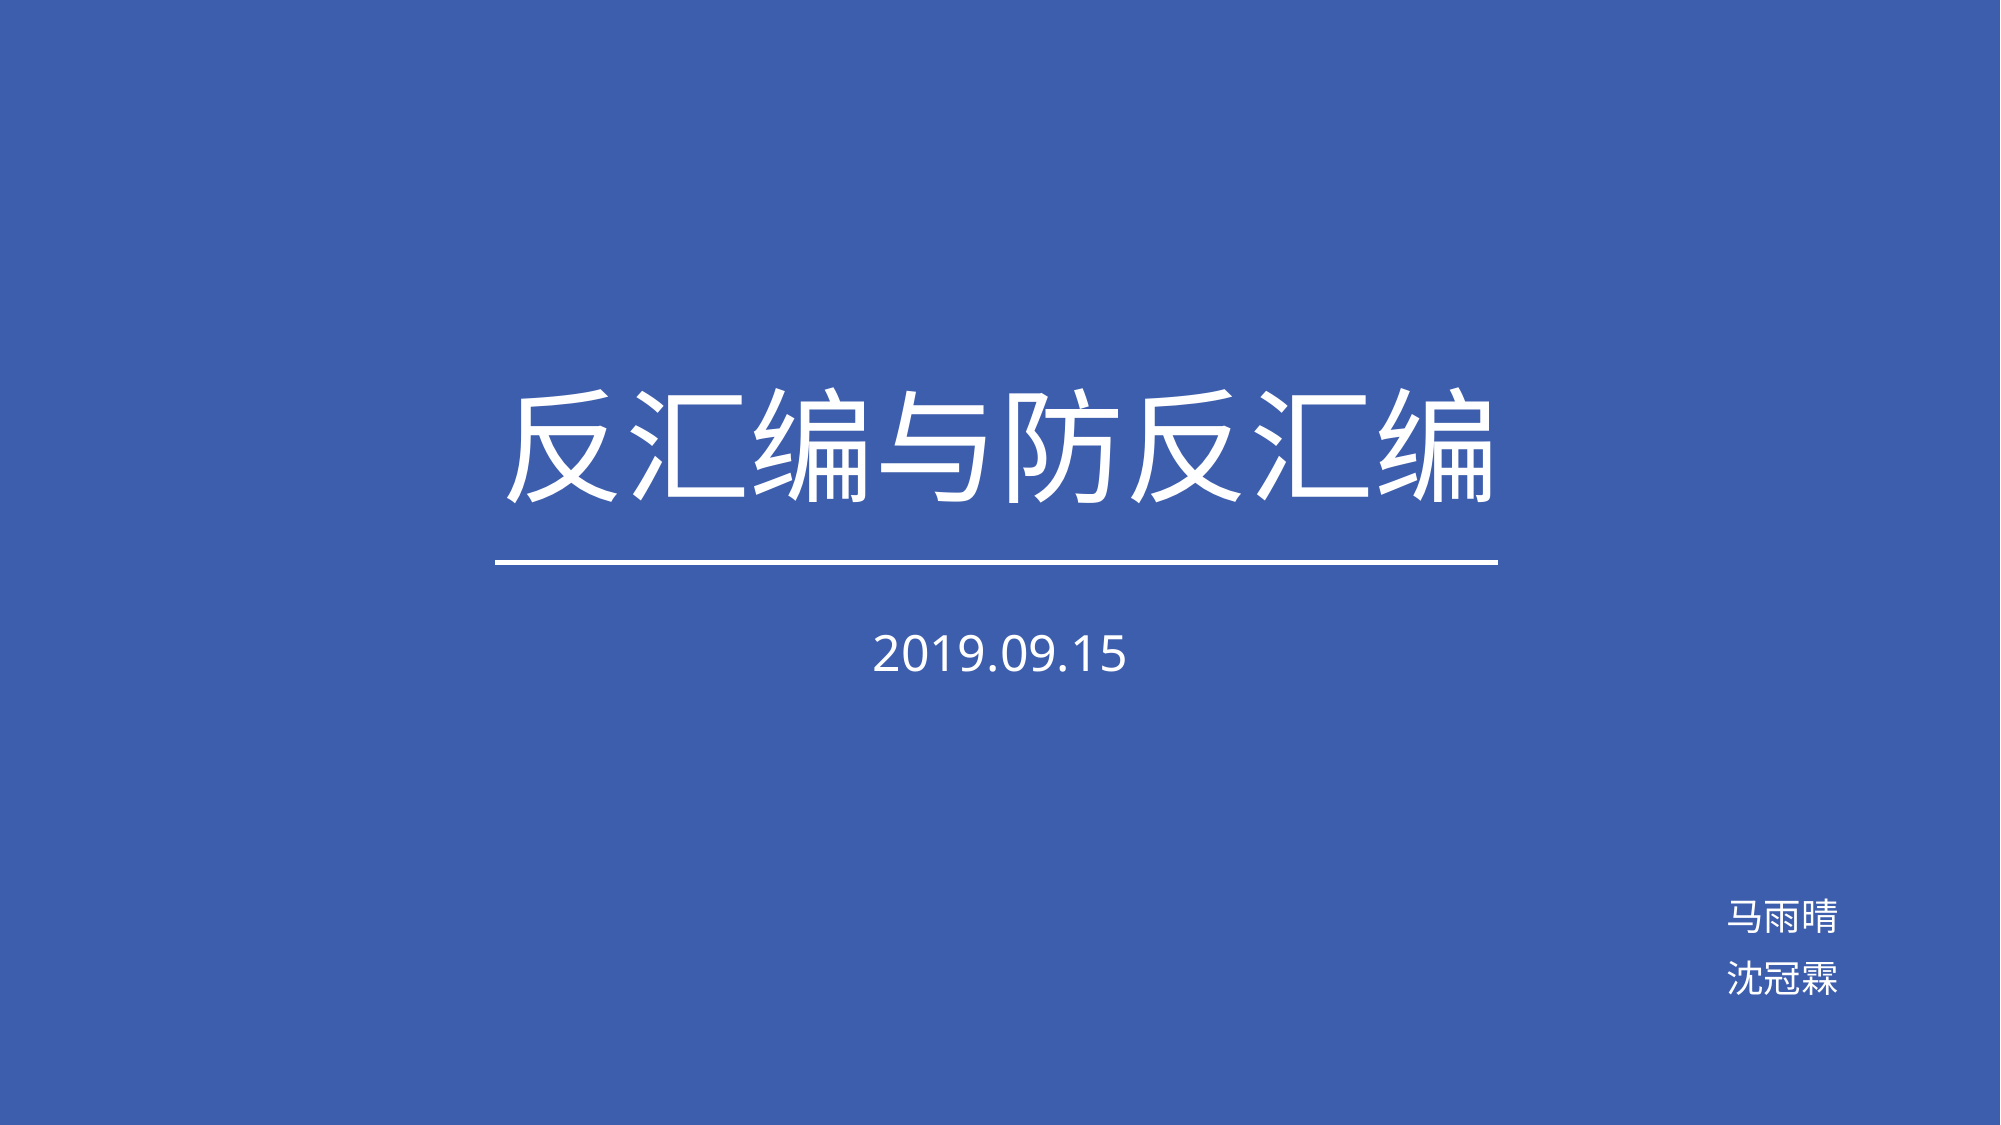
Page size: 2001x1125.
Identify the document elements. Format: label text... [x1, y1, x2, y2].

text_box 马雨晴 沈冠霖 [1032, 890, 2000, 1086]
title 反汇编与防反汇编 [249, 331, 1750, 528]
subtitle 2019.09.15 [249, 620, 1750, 700]
